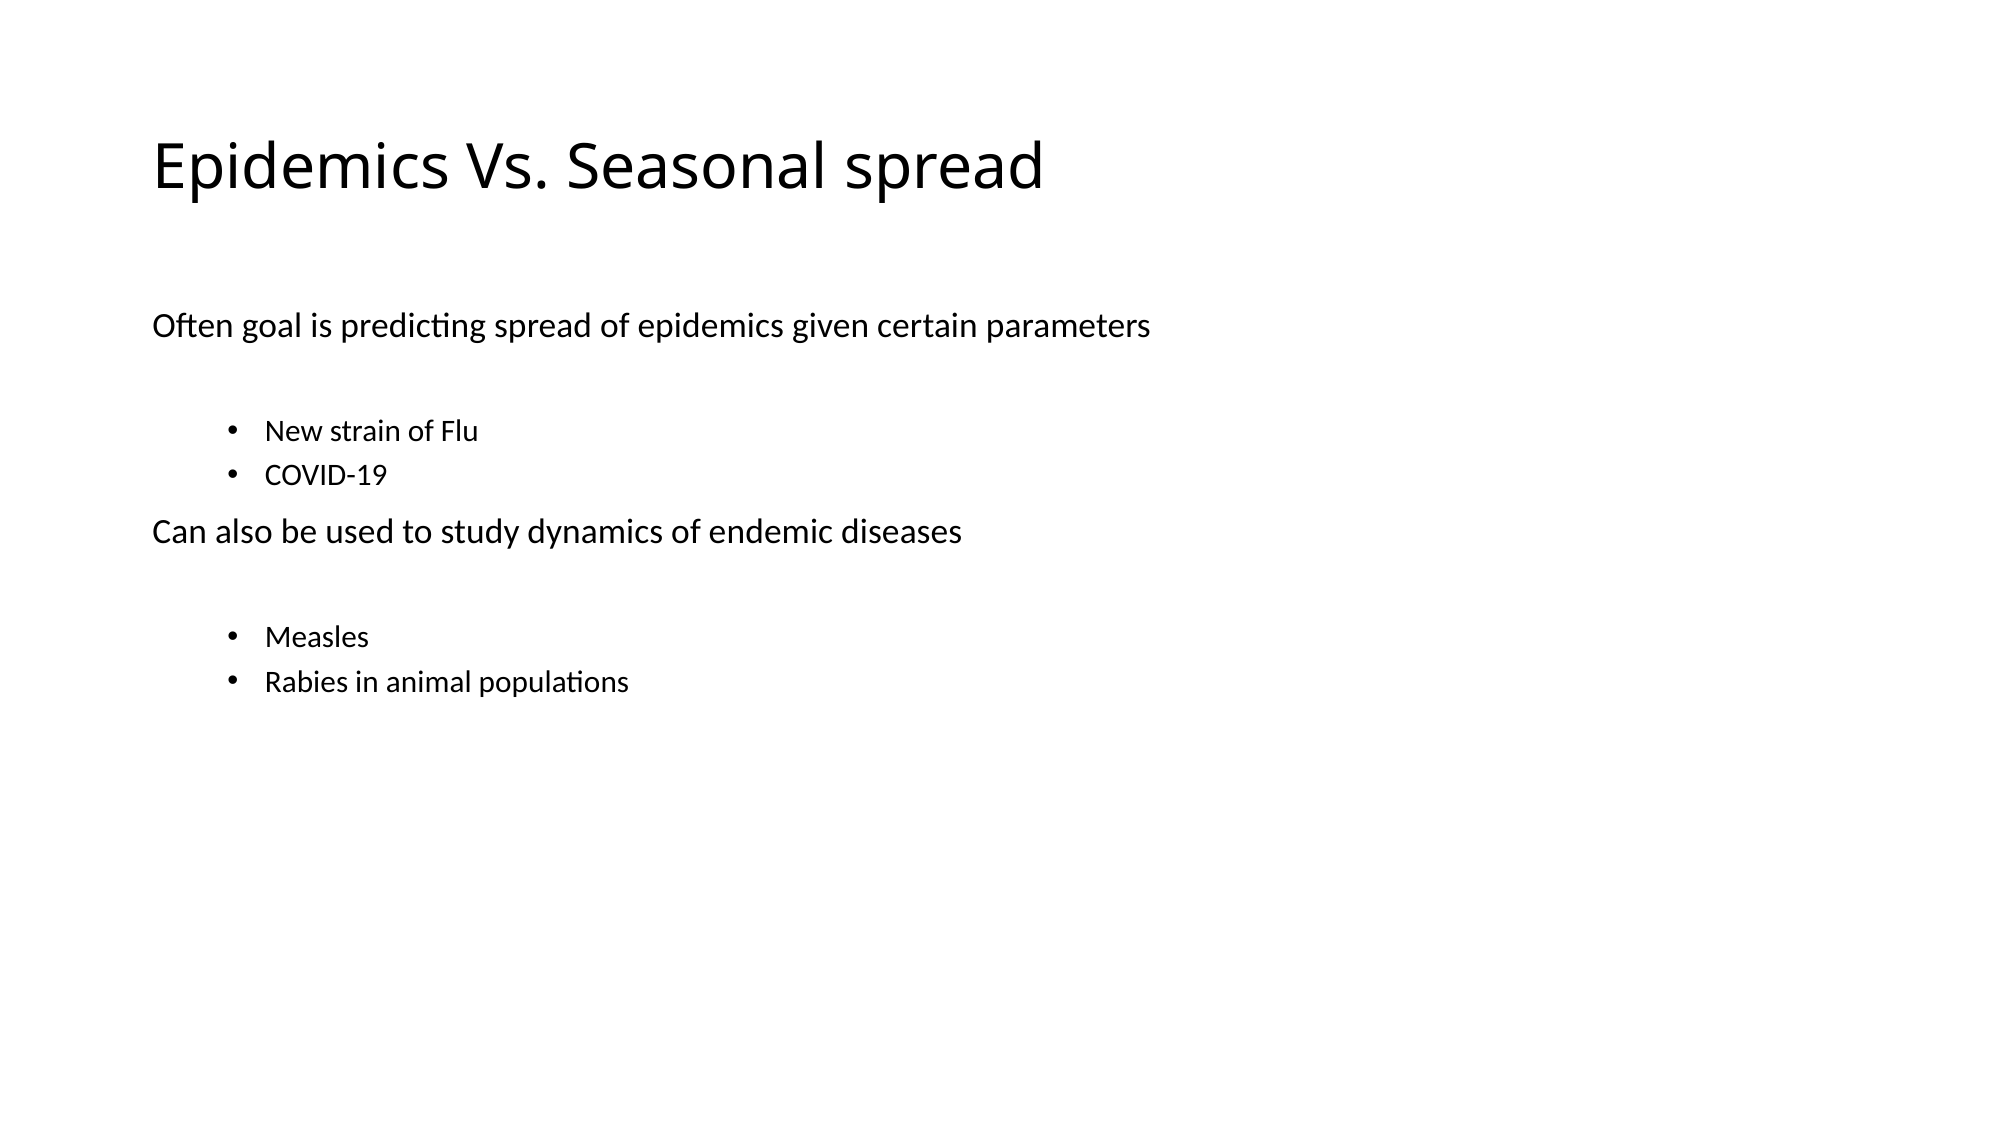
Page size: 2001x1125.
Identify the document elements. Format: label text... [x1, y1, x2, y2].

list Often goal is predicting spread of epidemics given certain parameters New strain of Flu COVID-19 Can also be used to study dynamics of endemic diseases Measles Rabies in animal populations [137, 299, 1863, 1014]
title Epidemics Vs. Seasonal spread [137, 59, 1863, 278]
